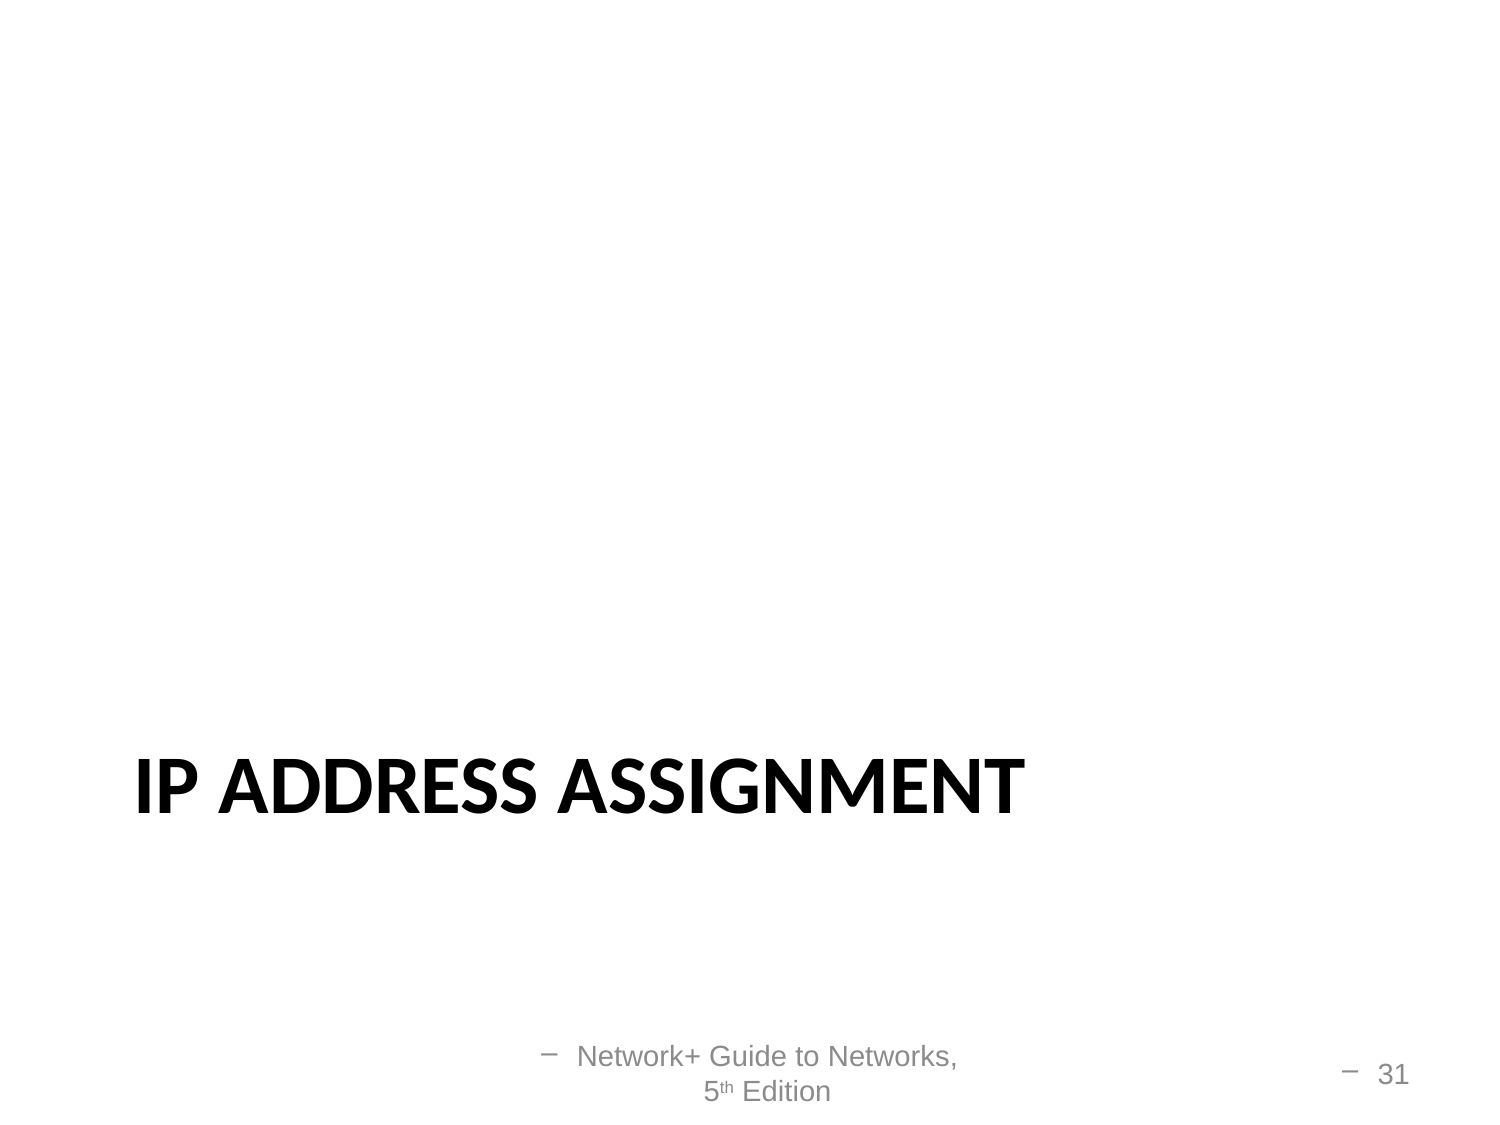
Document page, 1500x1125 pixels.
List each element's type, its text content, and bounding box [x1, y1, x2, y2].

slide_number 31 [1074, 1042, 1425, 1103]
title IP Address assignment [118, 722, 1394, 947]
footer Network+ Guide to Networks, 5th Edition [512, 1042, 988, 1103]
